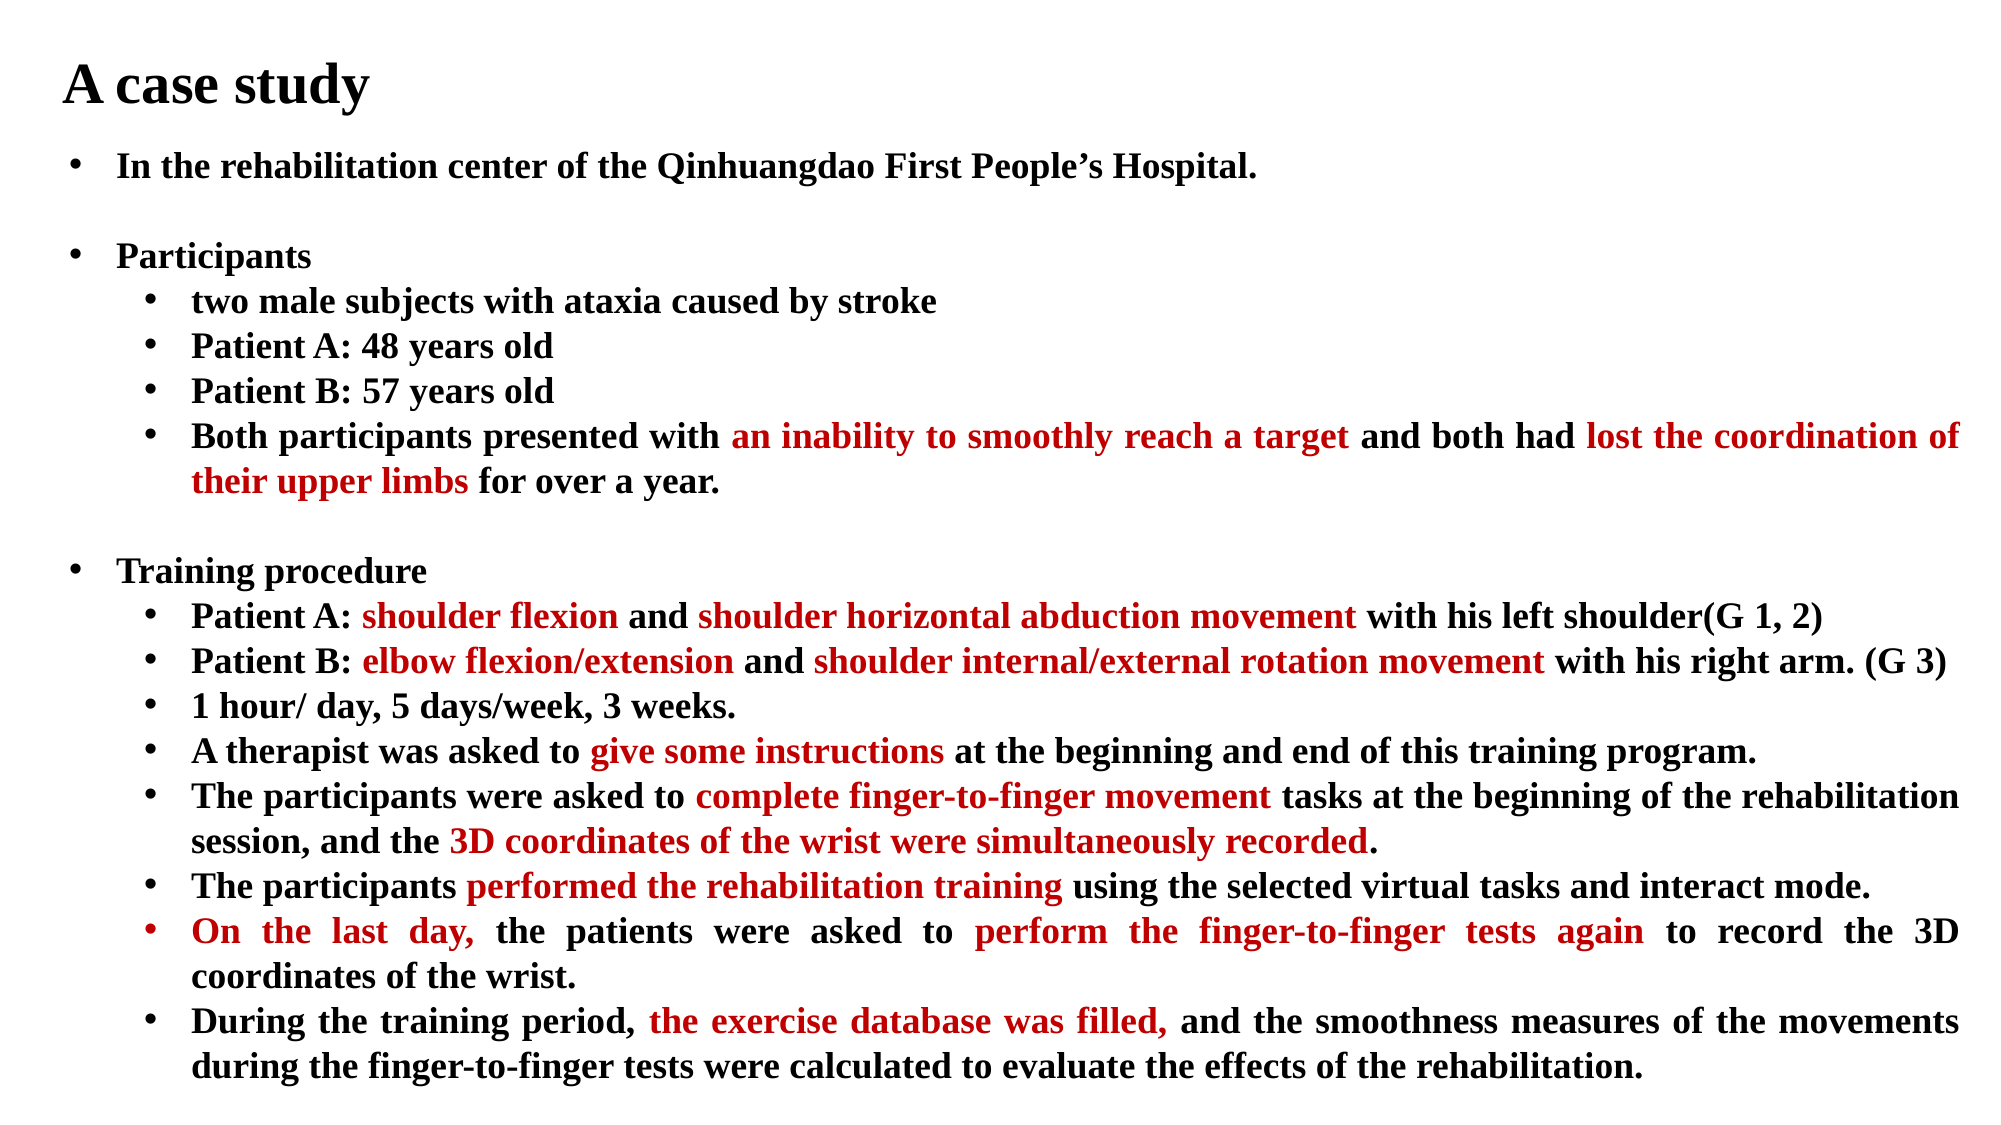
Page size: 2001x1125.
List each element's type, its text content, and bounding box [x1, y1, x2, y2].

text_box In the rehabilitation center of the Qinhuangdao First People’s Hospital. Participants two male subjects with ataxia caused by stroke Patient A: 48 years old Patient B: 57 years old Both participants presented with an inability to smoothly reach a target and both had lost the coordination of their upper limbs for over a year. Training procedure Patient A: shoulder flexion and shoulder horizontal abduction movement with his left shoulder(G 1, 2) Patient B: elbow flexion/extension and shoulder internal/external rotation movement with his right arm. (G 3) 1 hour/ day, 5 days/week, 3 weeks. A therapist was asked to give some instructions at the beginning and end of this training program. The participants were asked to complete finger-to-finger movement tasks at the beginning of the rehabilitation session, and the 3D coordinates of the wrist were simultaneously recorded. The participants performed the rehabilitation training using the selected virtual tasks and interact mode. On the last day, the patients were asked to perform the finger-to-finger tests again to record the 3D coordinates of the wrist. During the training period, the exercise database was filled, and the smoothness measures of the movements during the finger-to-finger tests were calculated to evaluate the effects of the rehabilitation. [54, 133, 1975, 1125]
text_box A case study [48, 38, 401, 124]
